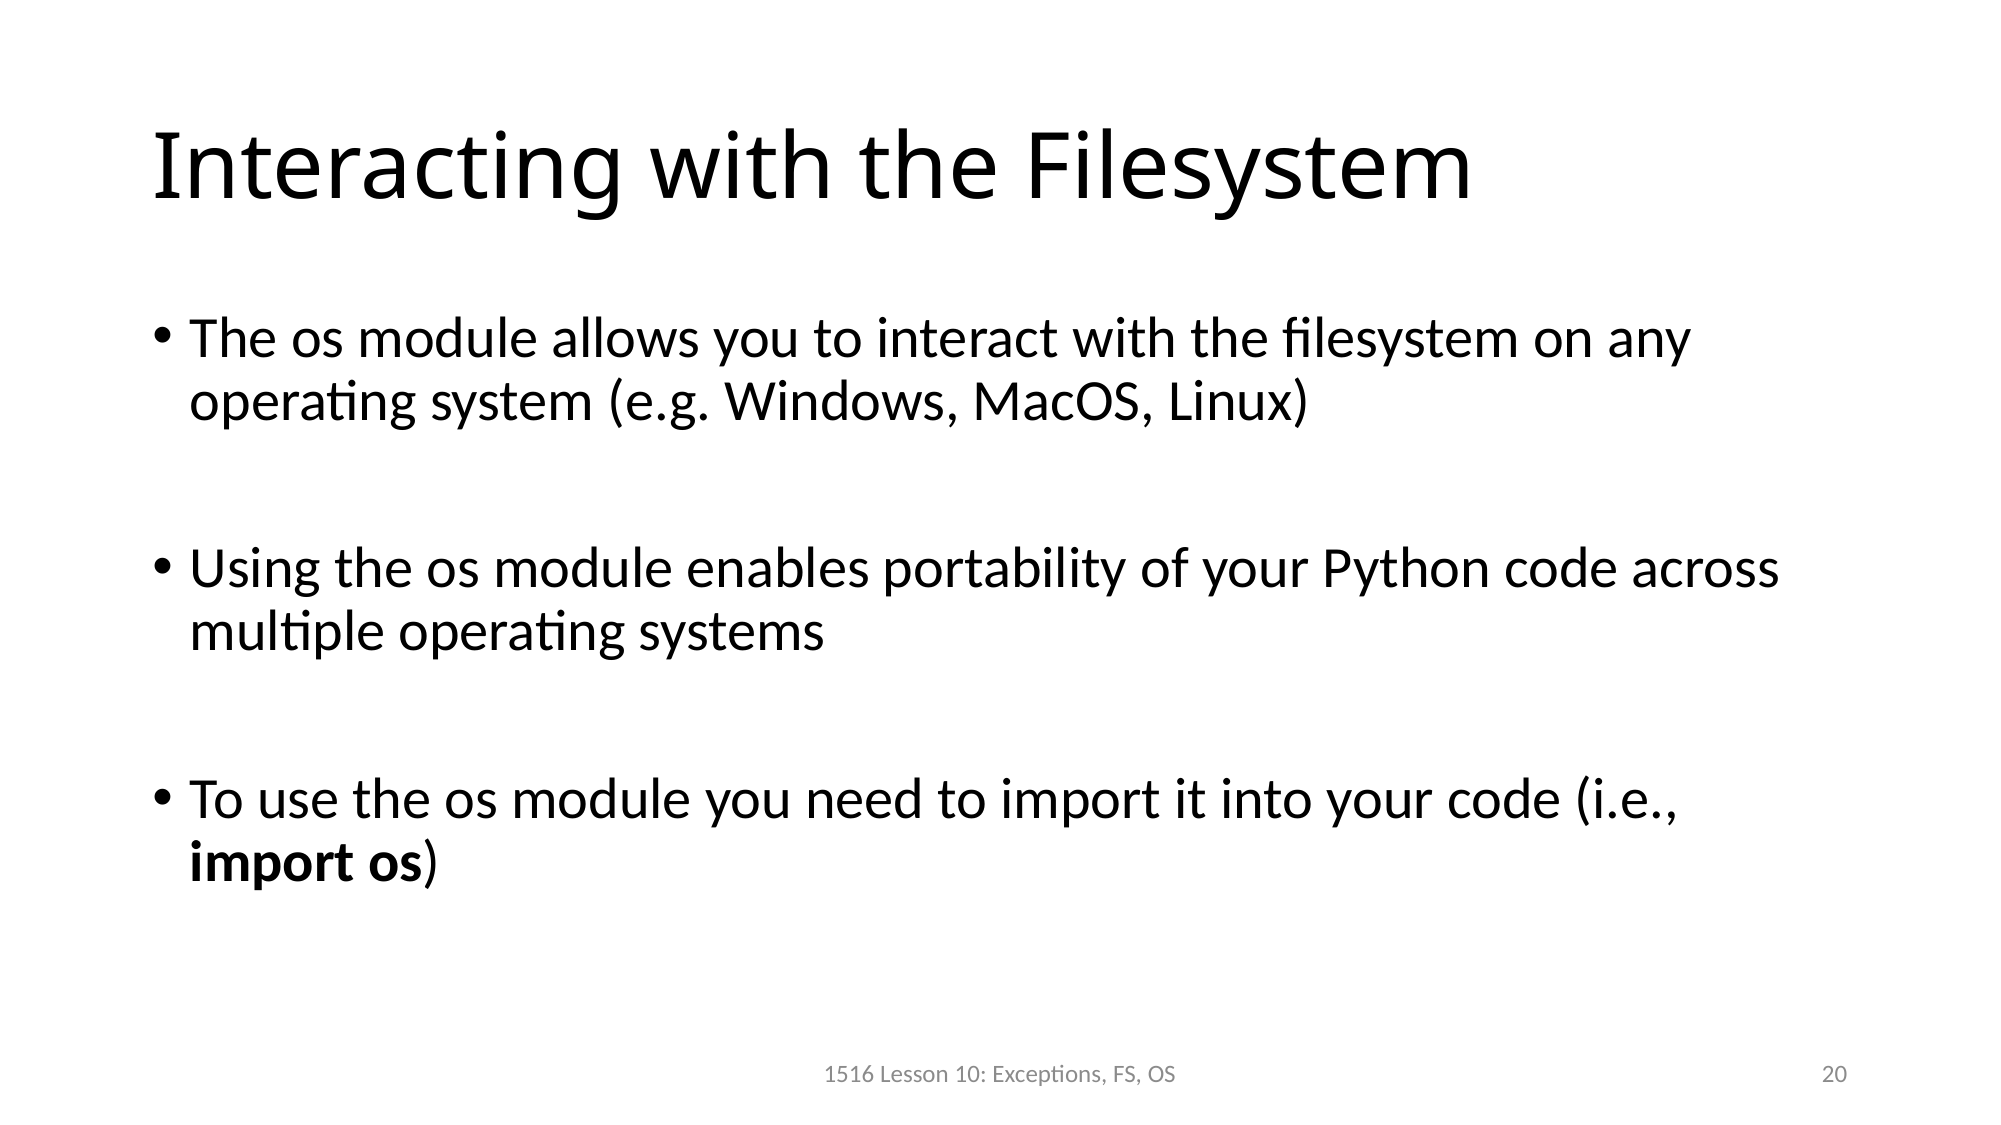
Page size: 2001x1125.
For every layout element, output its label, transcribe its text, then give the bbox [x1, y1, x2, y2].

title Interacting with the Filesystem [137, 59, 1863, 278]
list The os module allows you to interact with the filesystem on any operating system (e.g. Windows, MacOS, Linux) Using the os module enables portability of your Python code across multiple operating systems To use the os module you need to import it into your code (i.e., import os) [137, 299, 1863, 1014]
slide_number 20 [1412, 1042, 1863, 1103]
footer 1516 Lesson 10: Exceptions, FS, OS [662, 1042, 1338, 1103]
